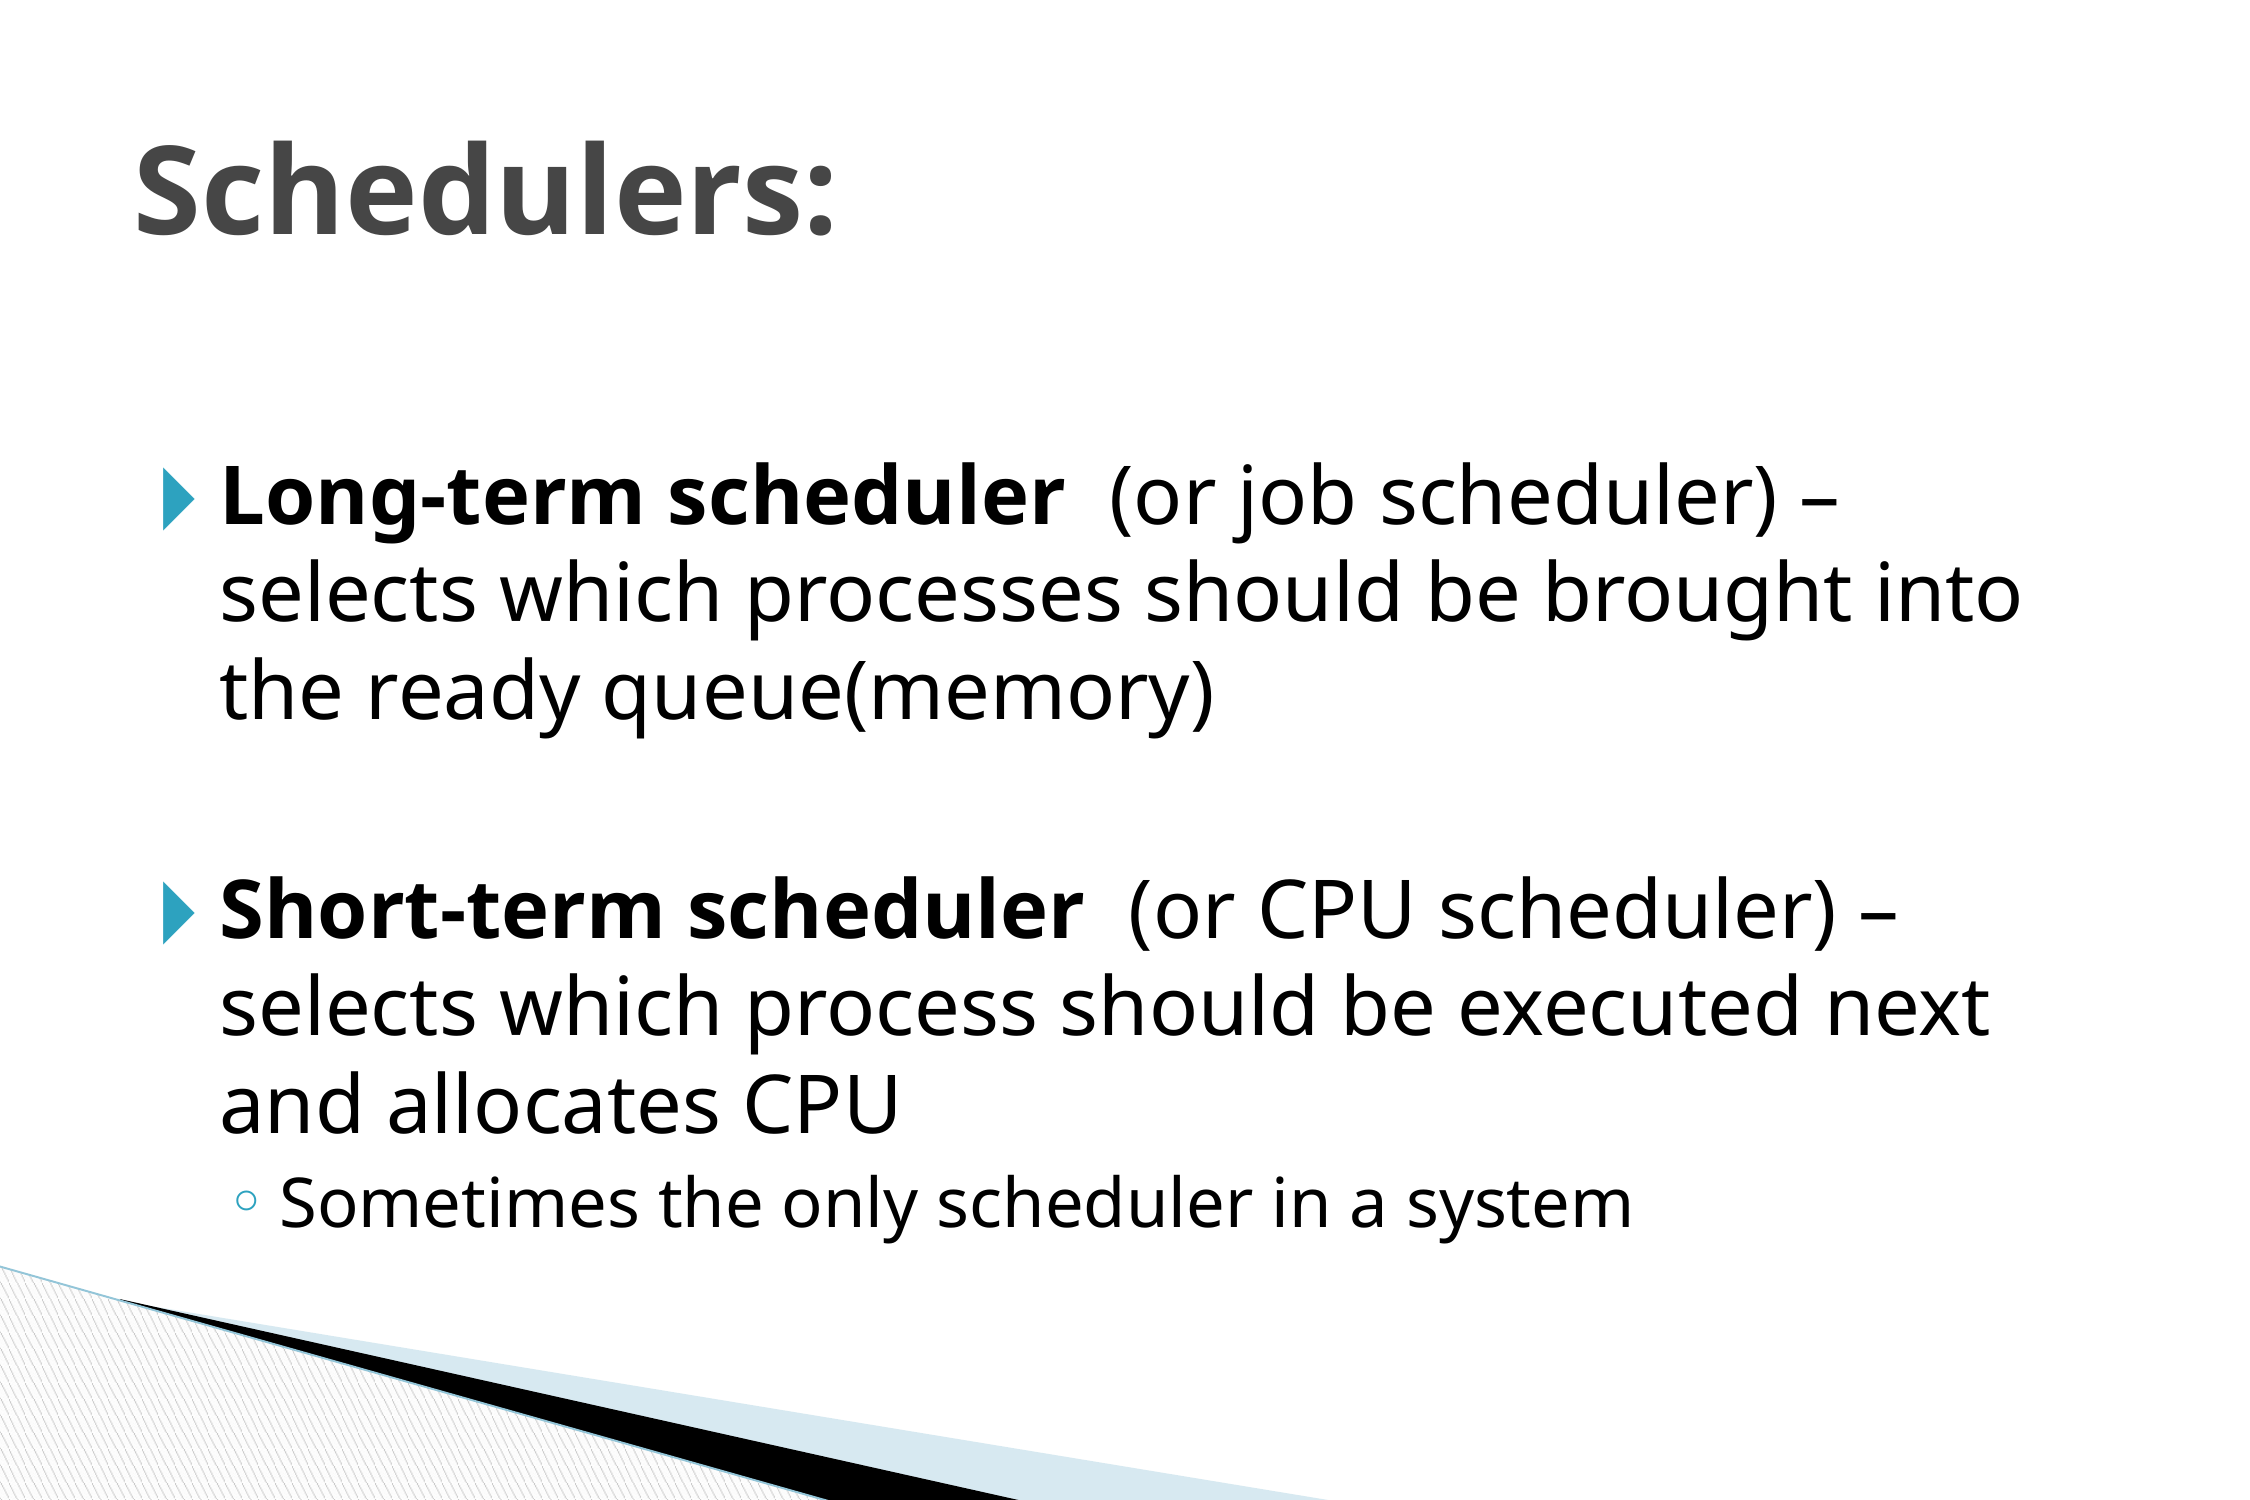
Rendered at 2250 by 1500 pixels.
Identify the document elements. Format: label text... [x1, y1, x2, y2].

list Long-term scheduler (or job scheduler) – selects which processes should be brought into the ready queue(memory) Short-term scheduler (or CPU scheduler) – selects which process should be executed next and allocates CPU Sometimes the only scheduler in a system [112, 432, 2138, 1423]
title Schedulers: [112, 60, 2138, 310]
